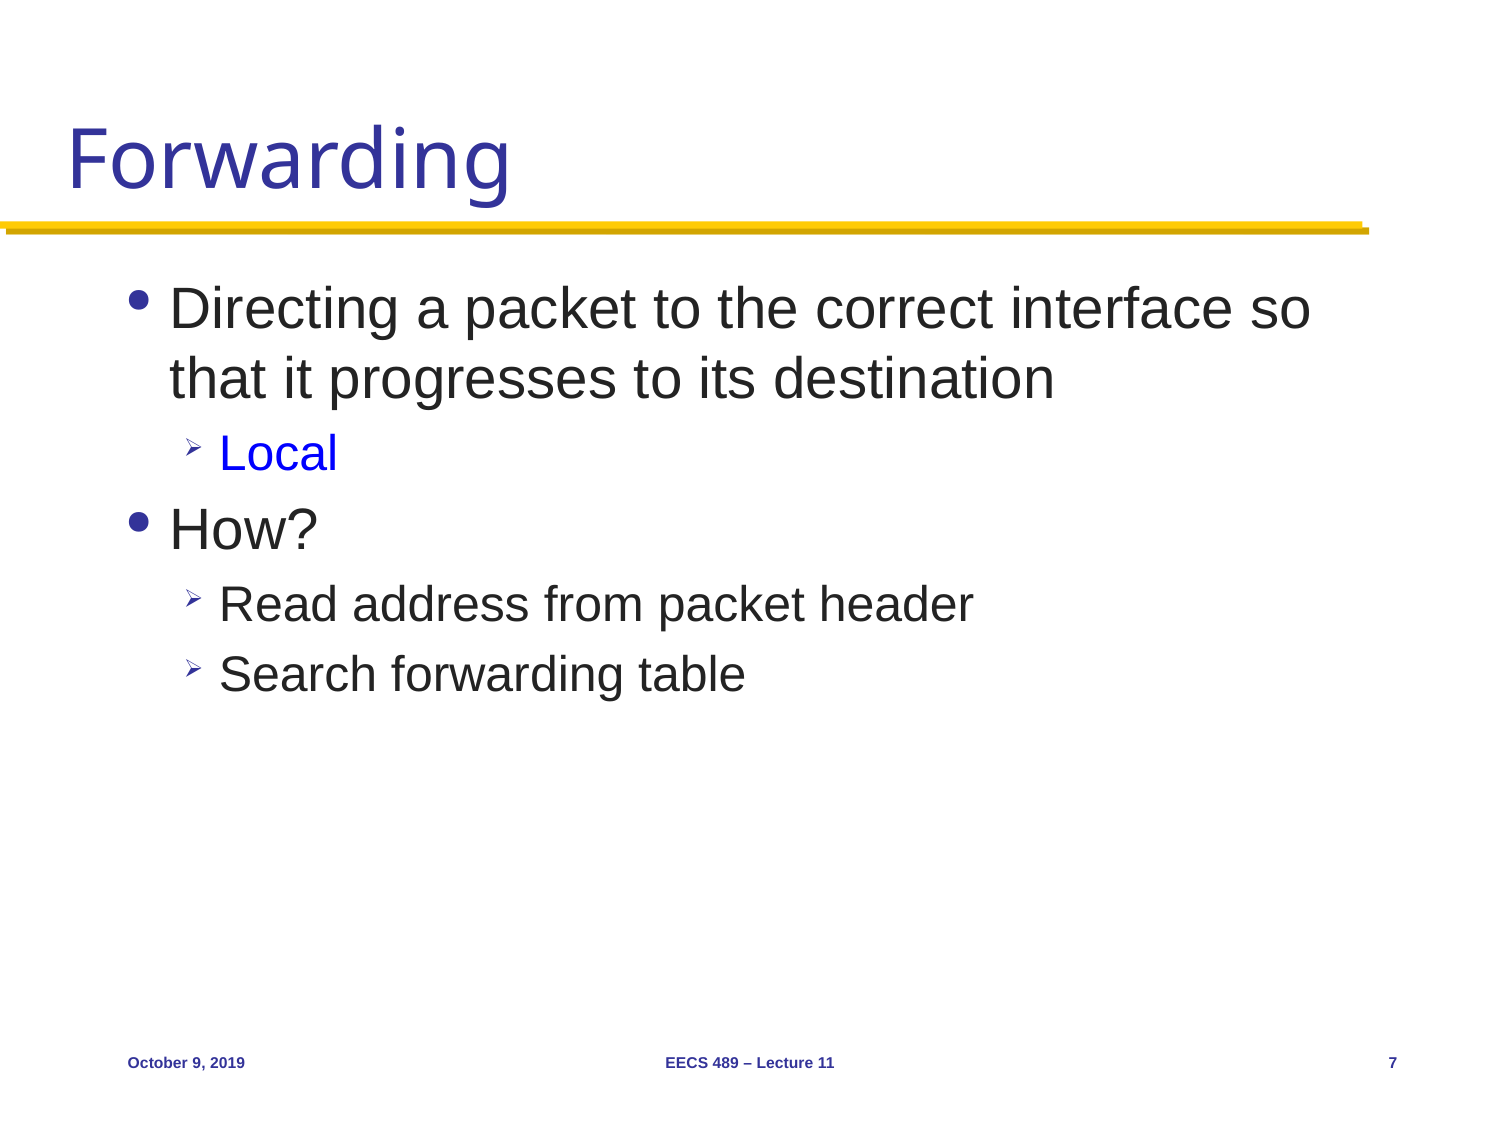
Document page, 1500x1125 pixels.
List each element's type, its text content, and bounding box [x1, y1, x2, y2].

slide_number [112, 1024, 426, 1101]
slide_number 7 [1312, 1024, 1413, 1101]
list Directing a packet to the correct interface so that it progresses to its destination Local How? Read address from packet header Search forwarding table [112, 262, 1413, 988]
title Forwarding [49, 24, 1451, 213]
footer EECS 489 – Lecture 11 [512, 1024, 988, 1101]
